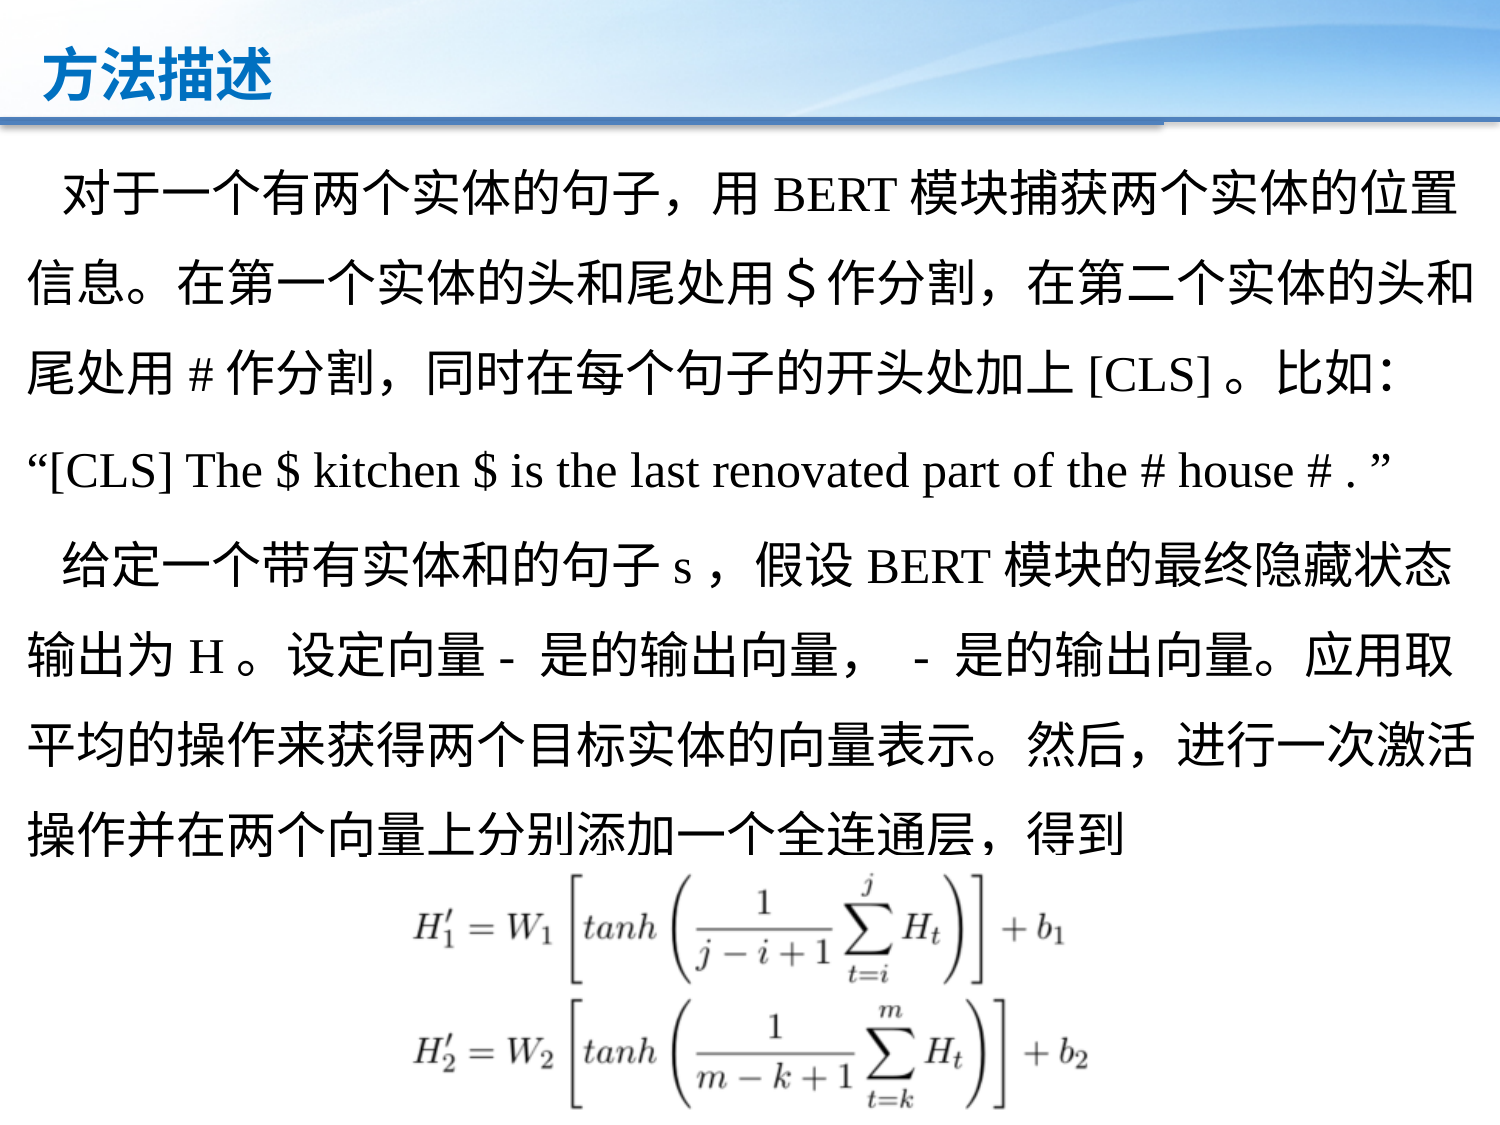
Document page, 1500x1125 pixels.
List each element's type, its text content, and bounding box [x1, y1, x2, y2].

text_box 方法描述 [11, 30, 1223, 114]
picture [366, 855, 1144, 1119]
picture [0, 0, 1500, 117]
